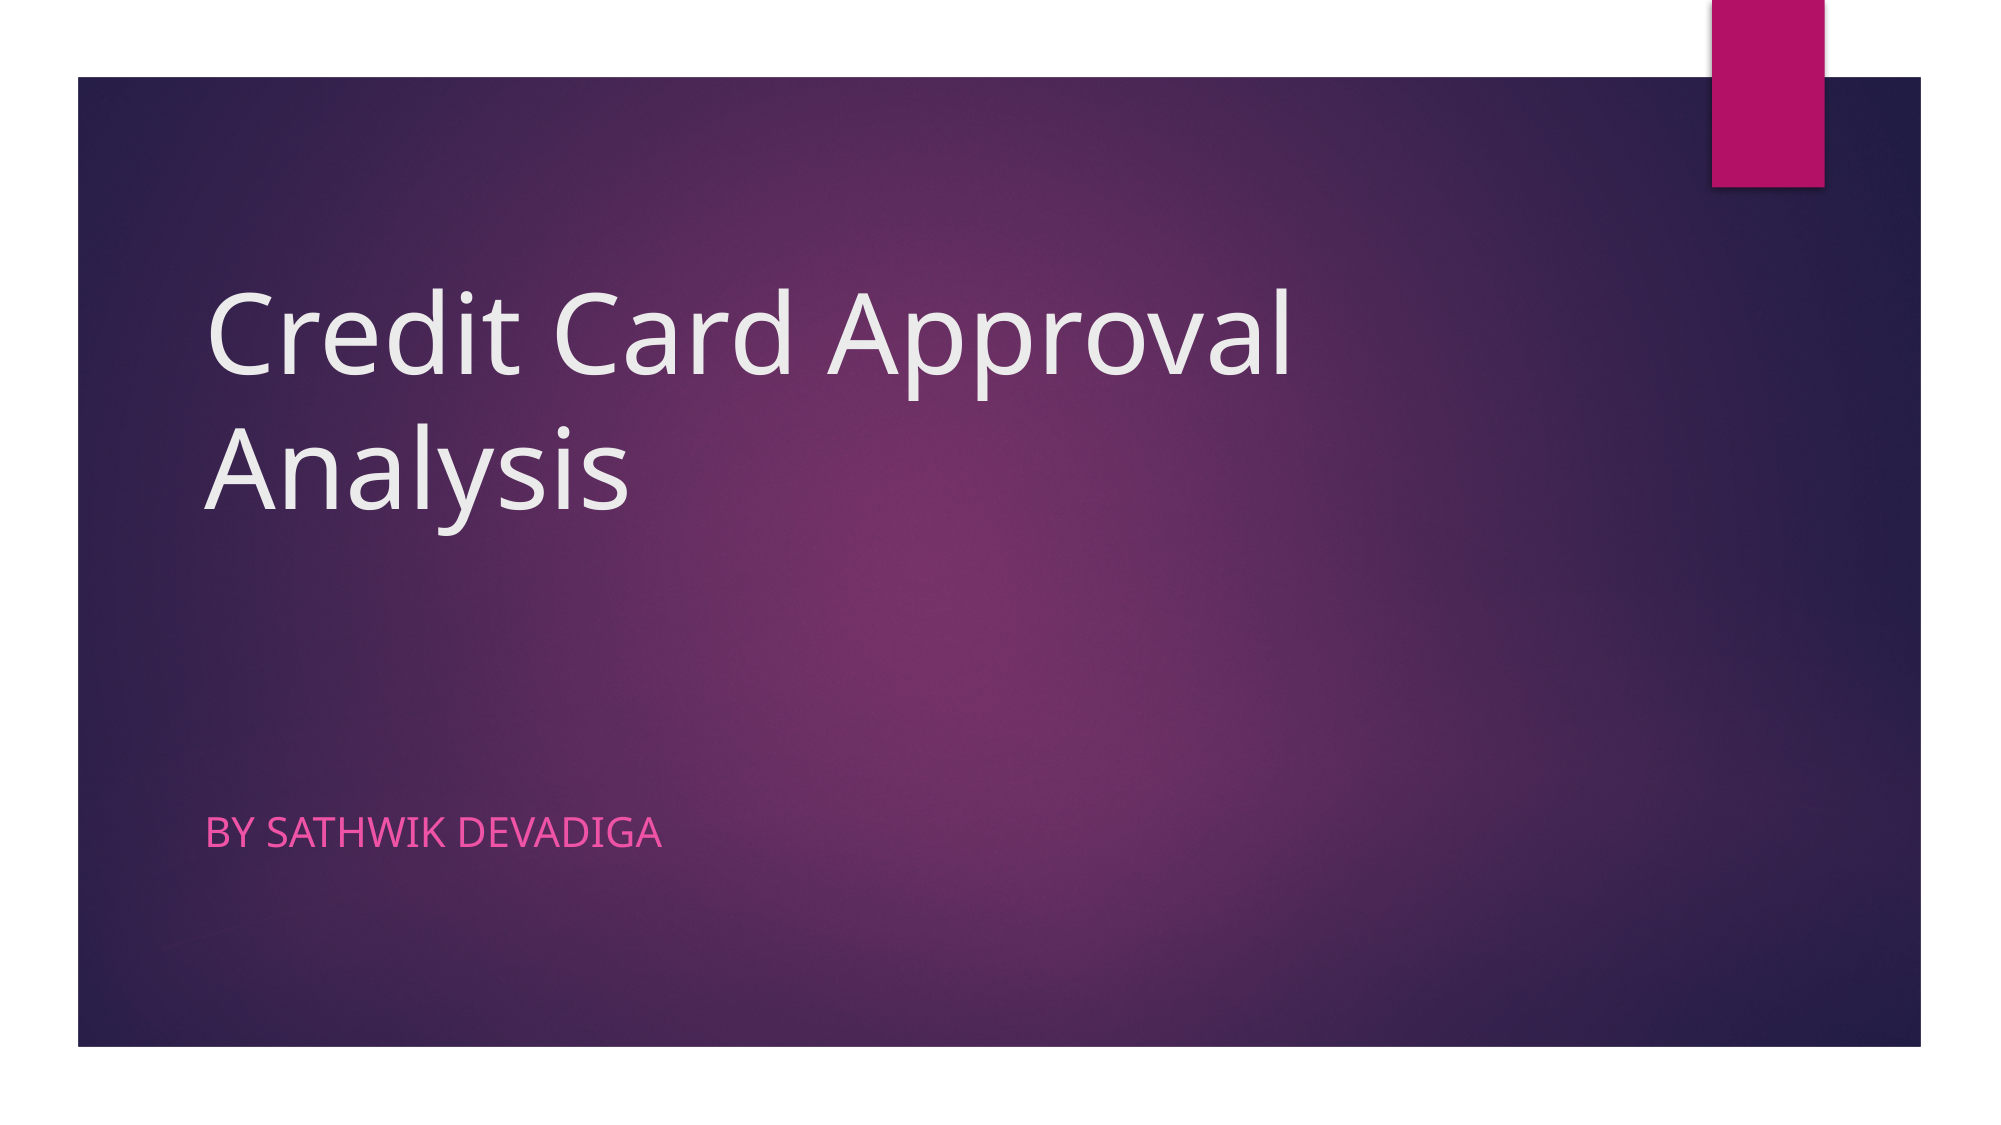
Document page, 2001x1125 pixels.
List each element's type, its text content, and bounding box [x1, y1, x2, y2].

title Credit Card Approval Analysis [189, 122, 1638, 540]
subtitle By Sathwik Devadiga [189, 585, 1638, 925]
